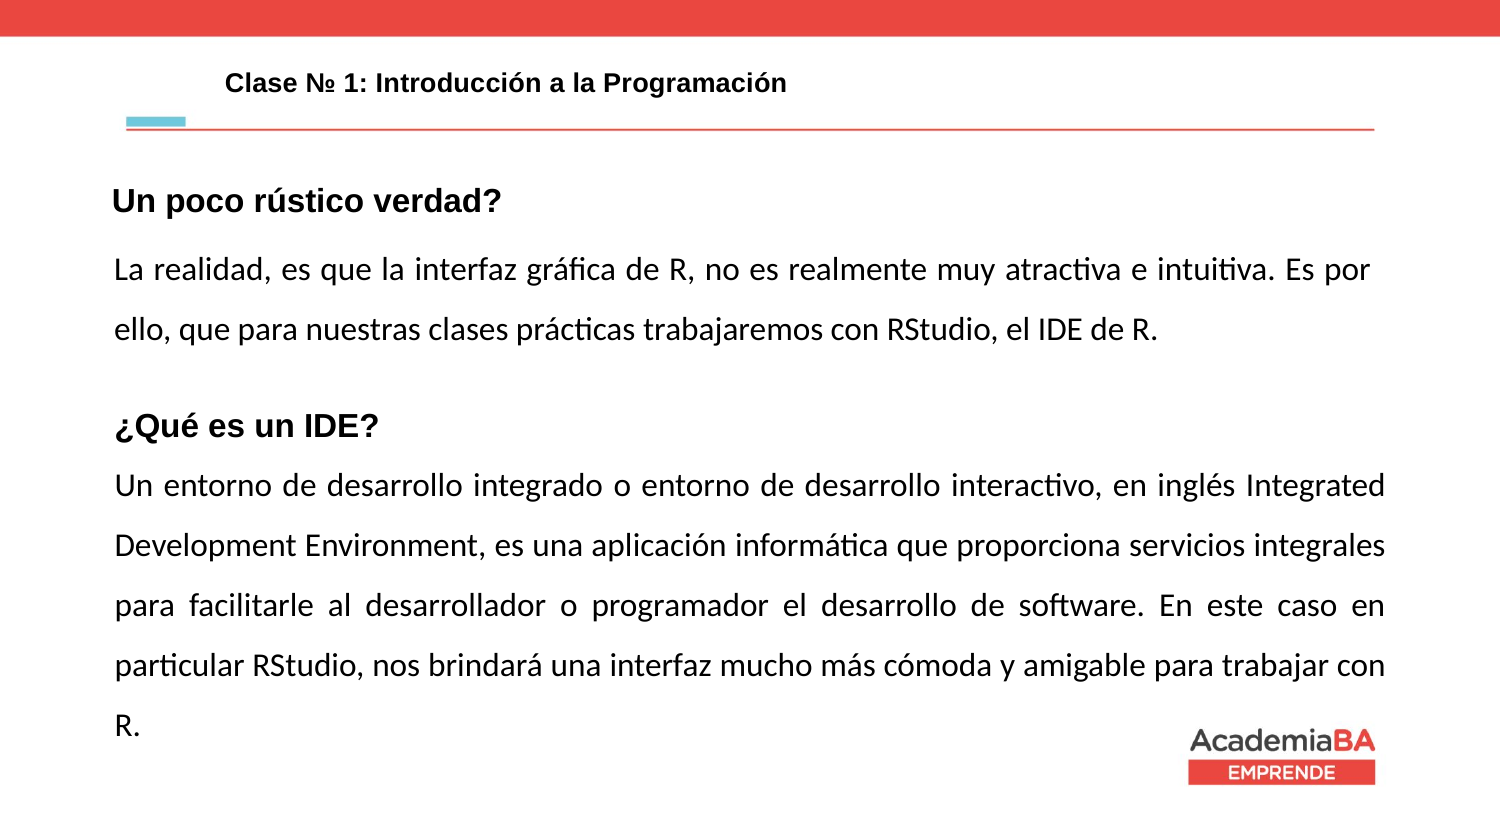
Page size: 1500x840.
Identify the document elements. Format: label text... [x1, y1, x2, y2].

text_box La realidad, es que la interfaz gráfica de R, no es realmente muy atractiva e intuitiva. Es por ello, que para nuestras clases prácticas trabajaremos con RStudio, el IDE de R. [99, 219, 1388, 355]
text_box Un entorno de desarrollo integrado o entorno de desarrollo interactivo, en inglés Integrated Development Environment, es una aplicación informática que proporciona servicios integrales para facilitarle al desarrollador o programador el desarrollo de software. En este caso en particular RStudio, nos brindará una interfaz mucho más cómoda y amigable para trabajar con R. [99, 435, 1403, 751]
picture [0, 0, 1500, 787]
title Un poco rústico verdad? [111, 157, 1400, 300]
text_box Clase № 1: Introducción a la Programación [222, 63, 938, 99]
text_box ¿Qué es un IDE? [114, 382, 1403, 435]
